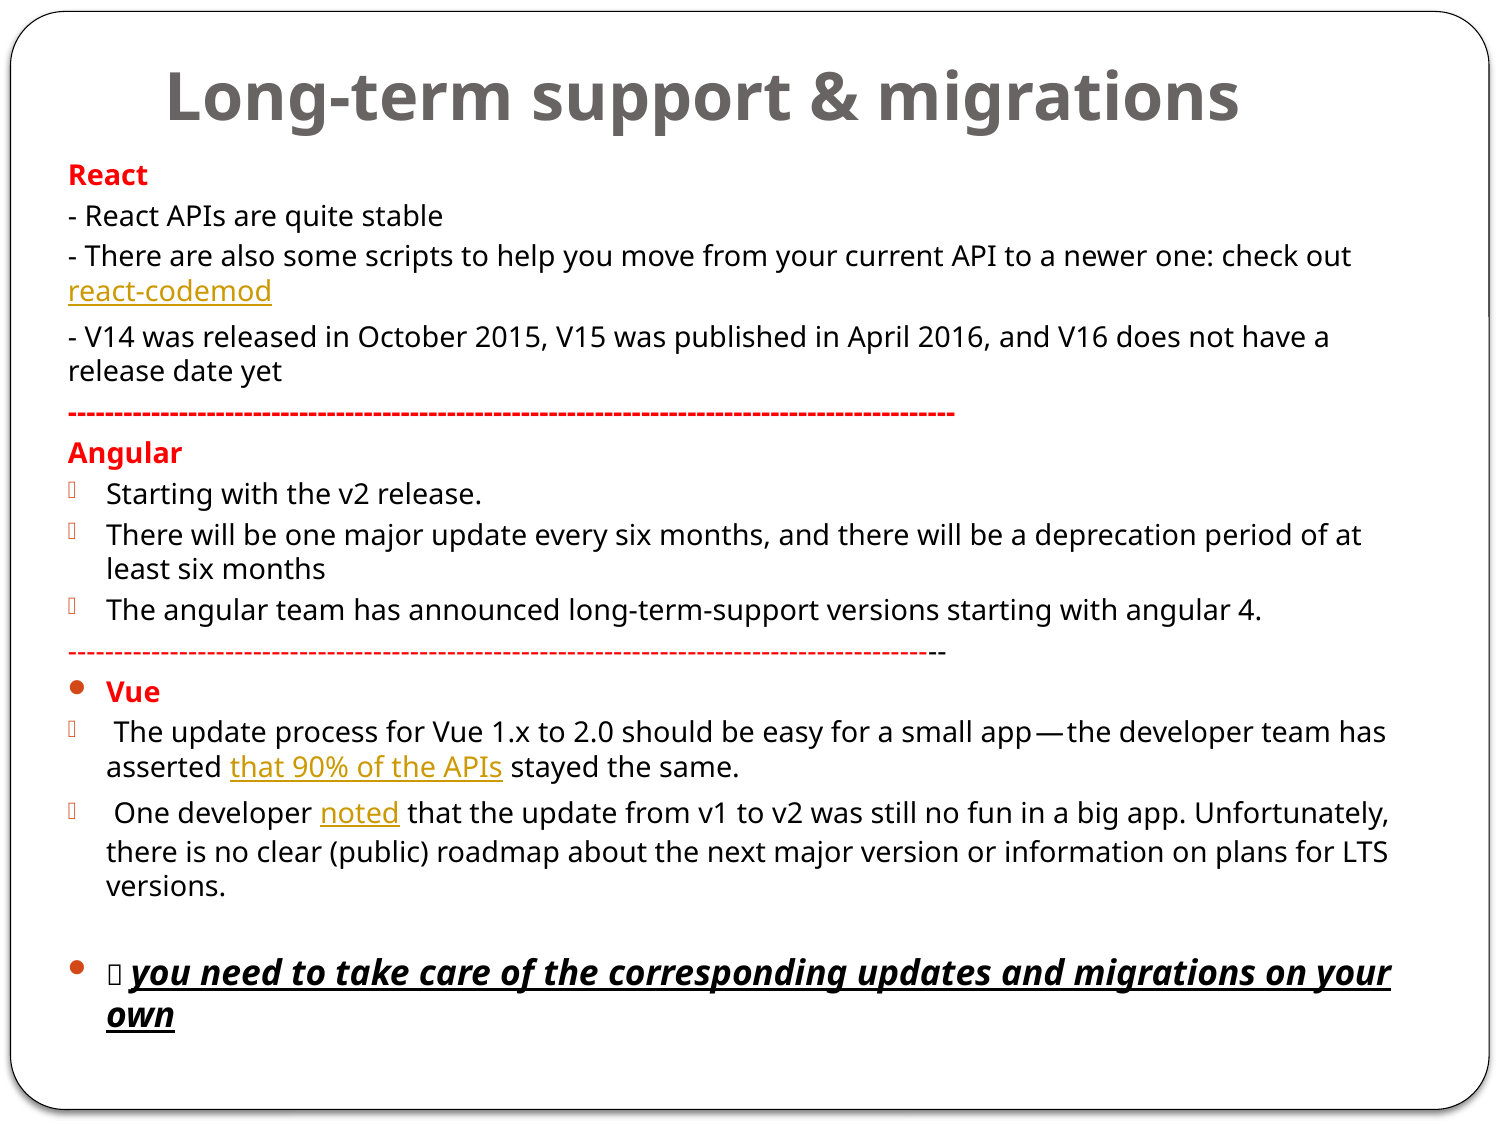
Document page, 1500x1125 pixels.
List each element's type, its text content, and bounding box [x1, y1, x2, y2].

title Long-term support & migrations [150, 45, 1425, 149]
list React - React APIs are quite stable - There are also some scripts to help you move from your current API to a newer one: check out react-codemod - V14 was released in October 2015, V15 was published in April 2016, and V16 does not have a release date yet ------------------------------------------------------------------------------------------------ Angular Starting with the v2 release. There will be one major update every six months, and there will be a deprecation period of at least six months The angular team has announced long-term-support versions starting with angular 4. ----------------------------------------------------------------------------------------------- Vue The update process for Vue 1.x to 2.0 should be easy for a small app — the developer team has asserted that 90% of the APIs stayed the same. One developer noted that the update from v1 to v2 was still no fun in a big app. Unfortunately, there is no clear (public) roadmap about the next major version or information on plans for LTS versions.  you need to take care of the corresponding updates and migrations on your own [53, 149, 1447, 1047]
